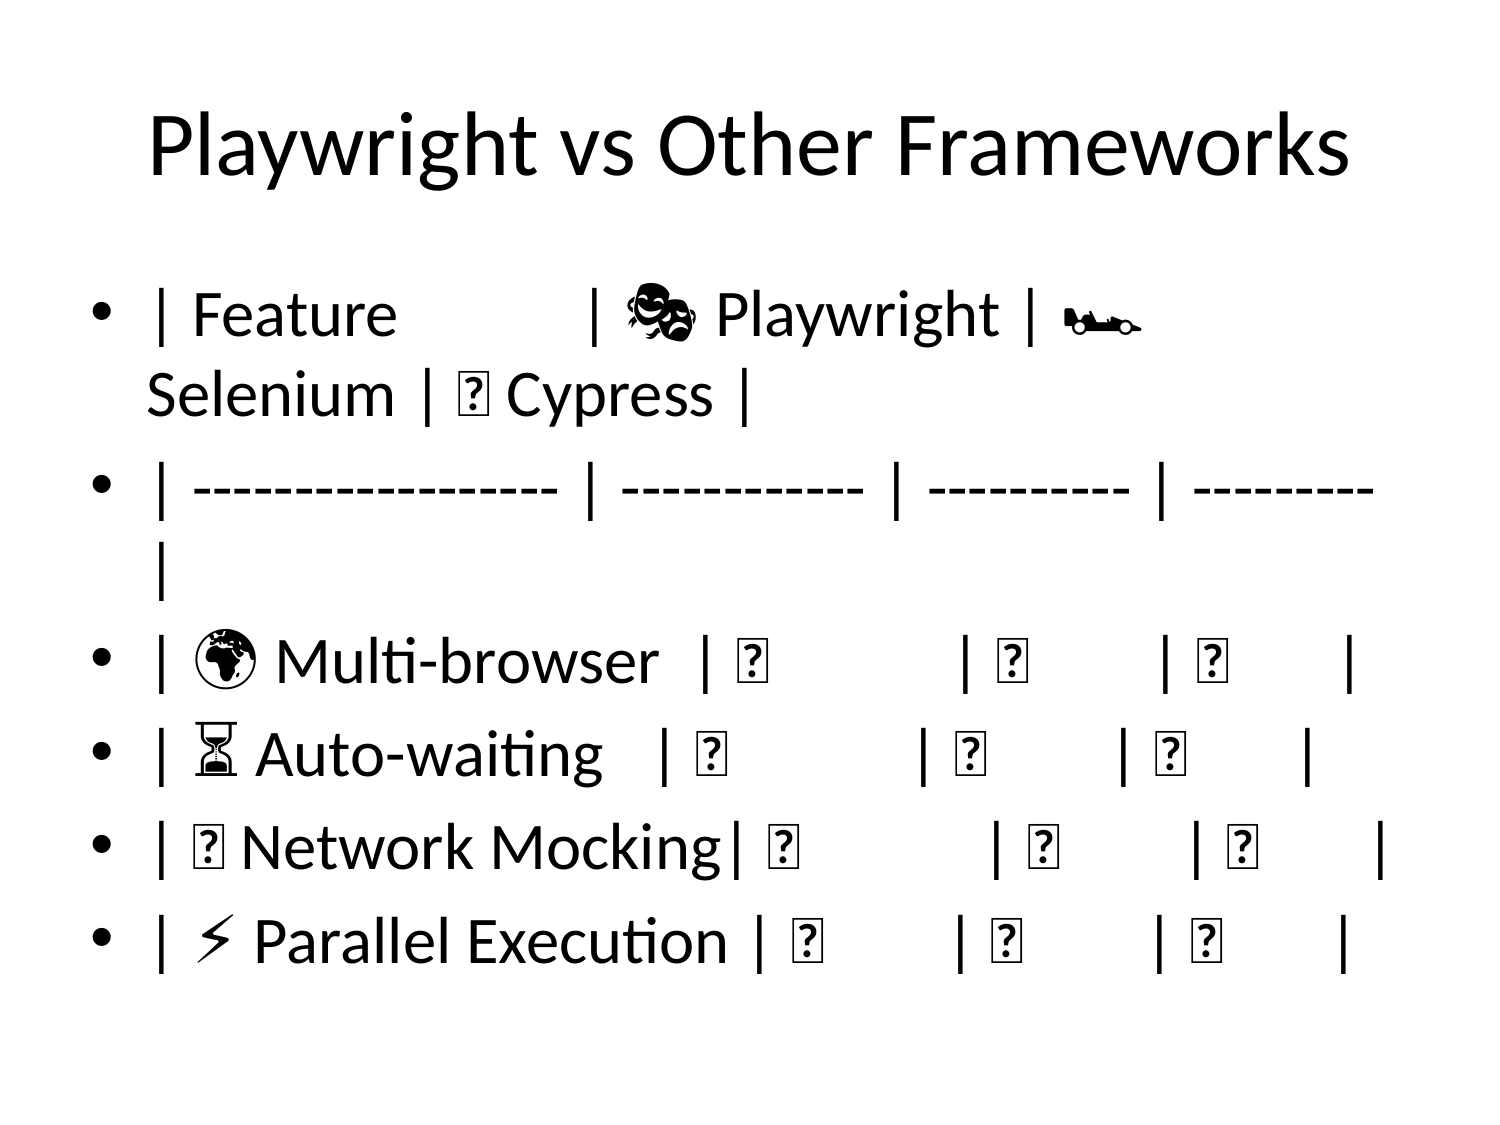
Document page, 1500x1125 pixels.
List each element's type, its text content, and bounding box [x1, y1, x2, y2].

list | Feature | 🎭 Playwright | 🏎 Selenium | 🌲 Cypress | | ------------------ | ------------ | ---------- | --------- | | 🌍 Multi-browser | ✅ | ✅ | ❌ | | ⏳ Auto-waiting | ✅ | ❌ | ✅ | | 🌐 Network Mocking| ✅ | ✅ | ✅ | | ⚡ Parallel Execution | ✅ | ✅ | ❌ | [75, 262, 1425, 1005]
title Playwright vs Other Frameworks [75, 45, 1425, 233]
